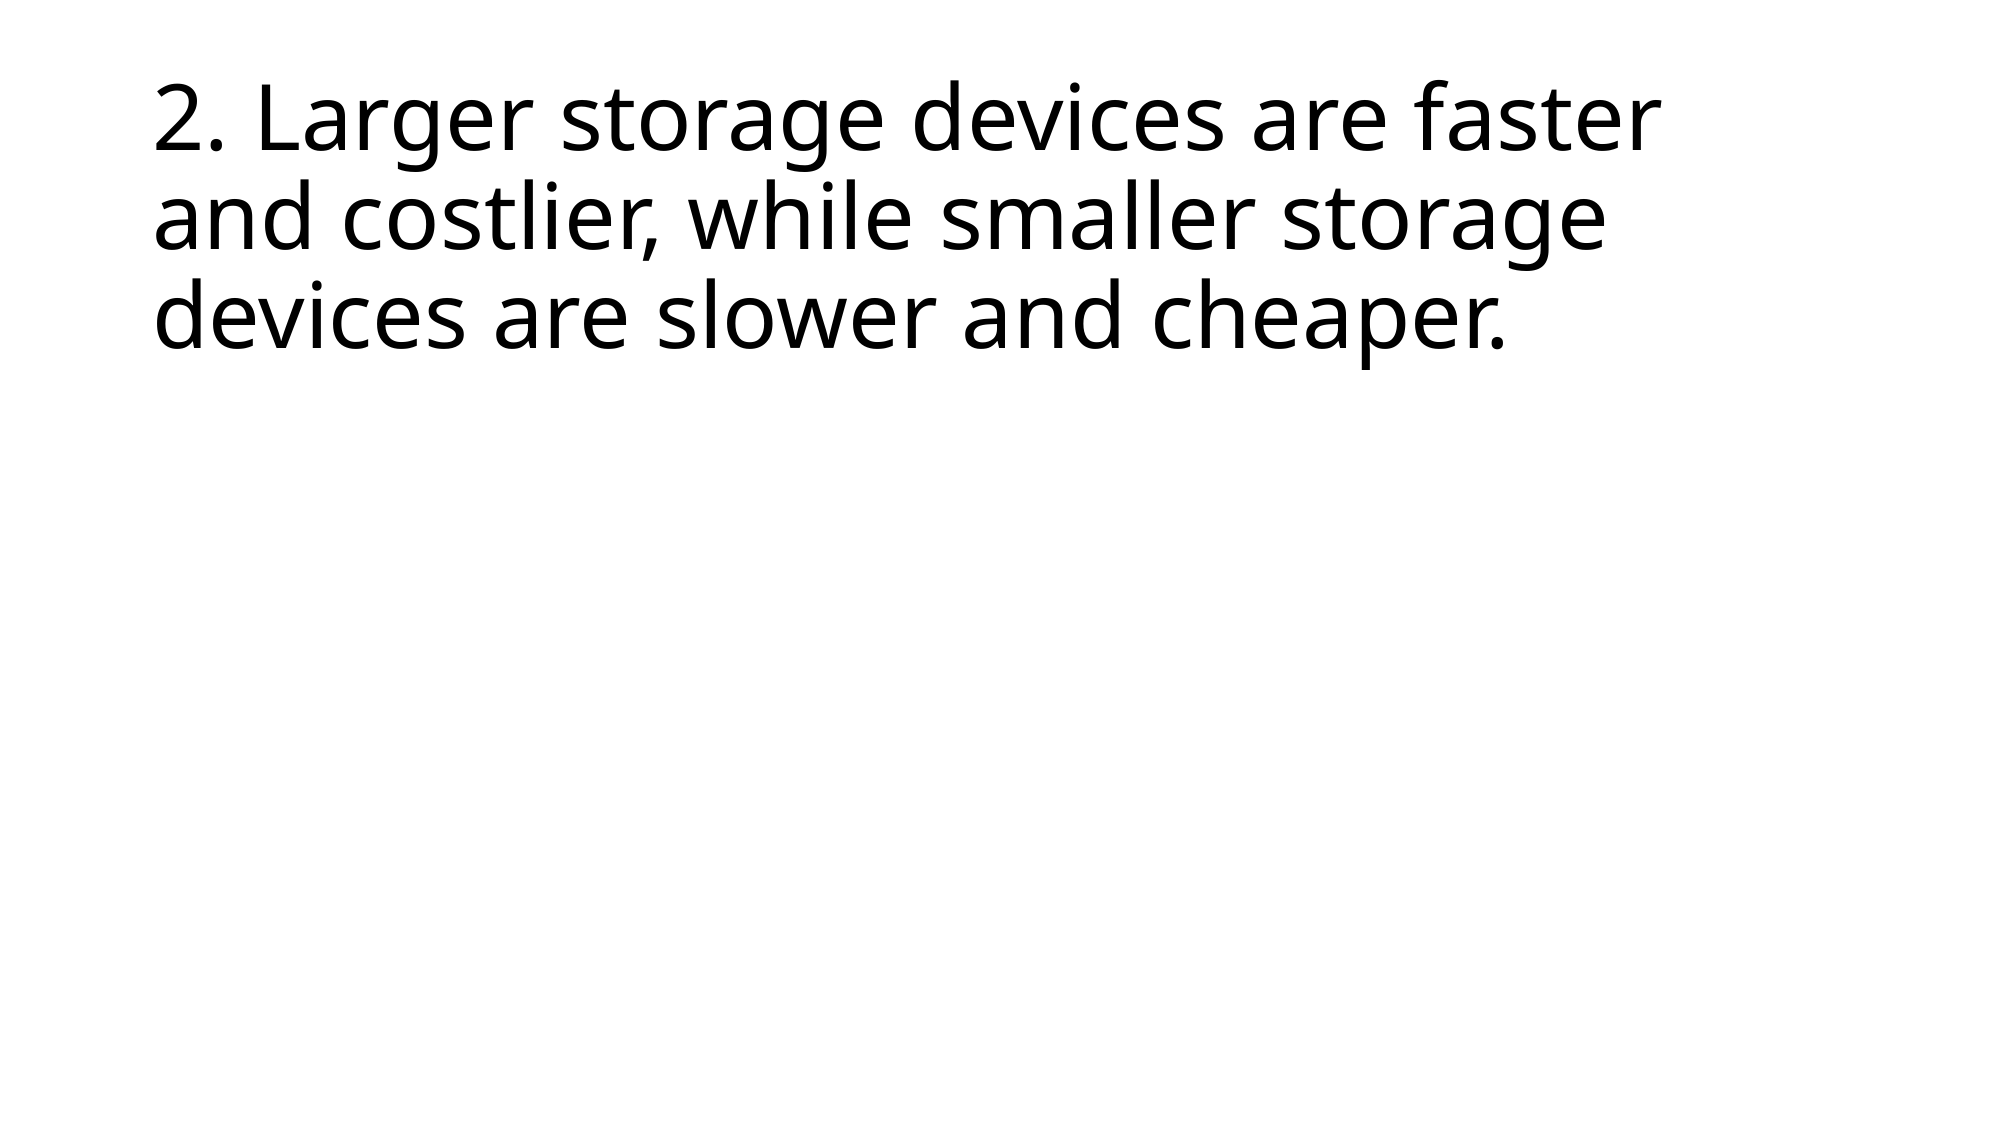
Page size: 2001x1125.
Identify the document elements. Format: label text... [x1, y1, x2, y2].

title 2. Larger storage devices are faster and costlier, while smaller storage devices are slower and cheaper. [137, 63, 1863, 386]
